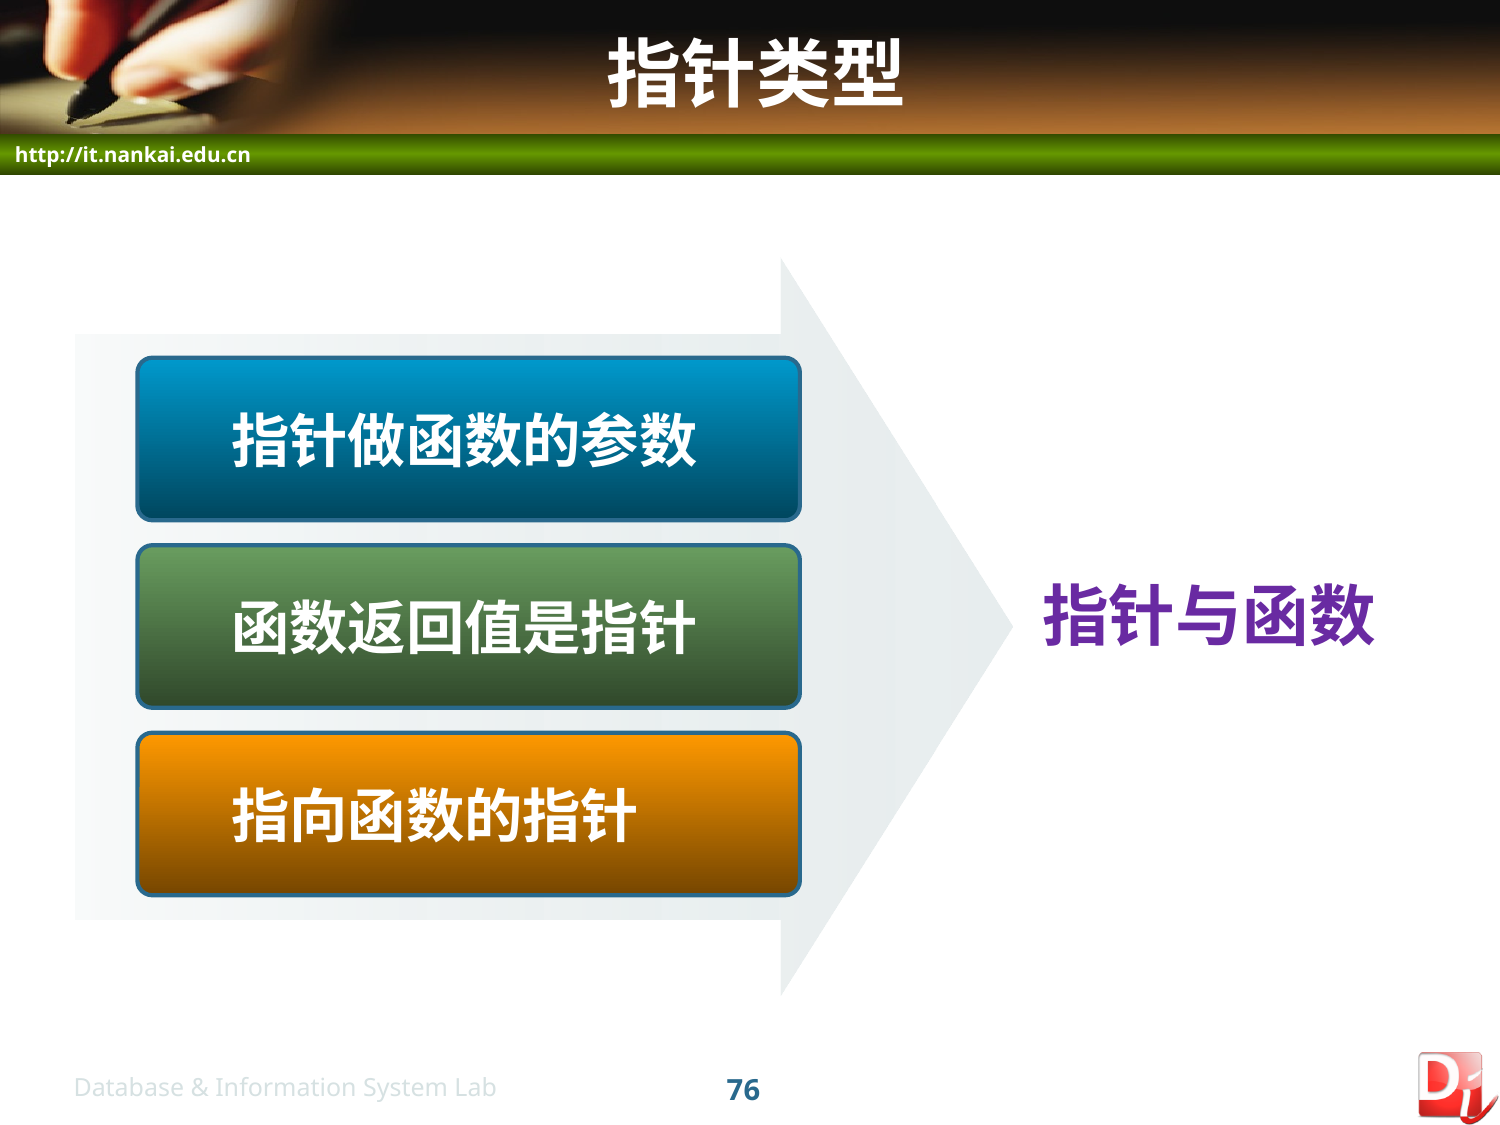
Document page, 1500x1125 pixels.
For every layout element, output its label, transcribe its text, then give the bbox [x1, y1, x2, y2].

text_box 函数返回值是指针 [137, 545, 800, 708]
picture [0, 0, 1500, 134]
footer Database & Information System Lab [58, 1064, 598, 1114]
slide_number 76 [607, 1063, 880, 1112]
text_box 指针做函数的参数 [137, 357, 800, 521]
text_box 指向函数的指针 [137, 732, 800, 896]
text_box 指针与函数 [1021, 507, 1430, 721]
text_box [75, 257, 1013, 996]
title 指针类型 [74, 24, 1438, 118]
picture [1417, 1052, 1500, 1125]
